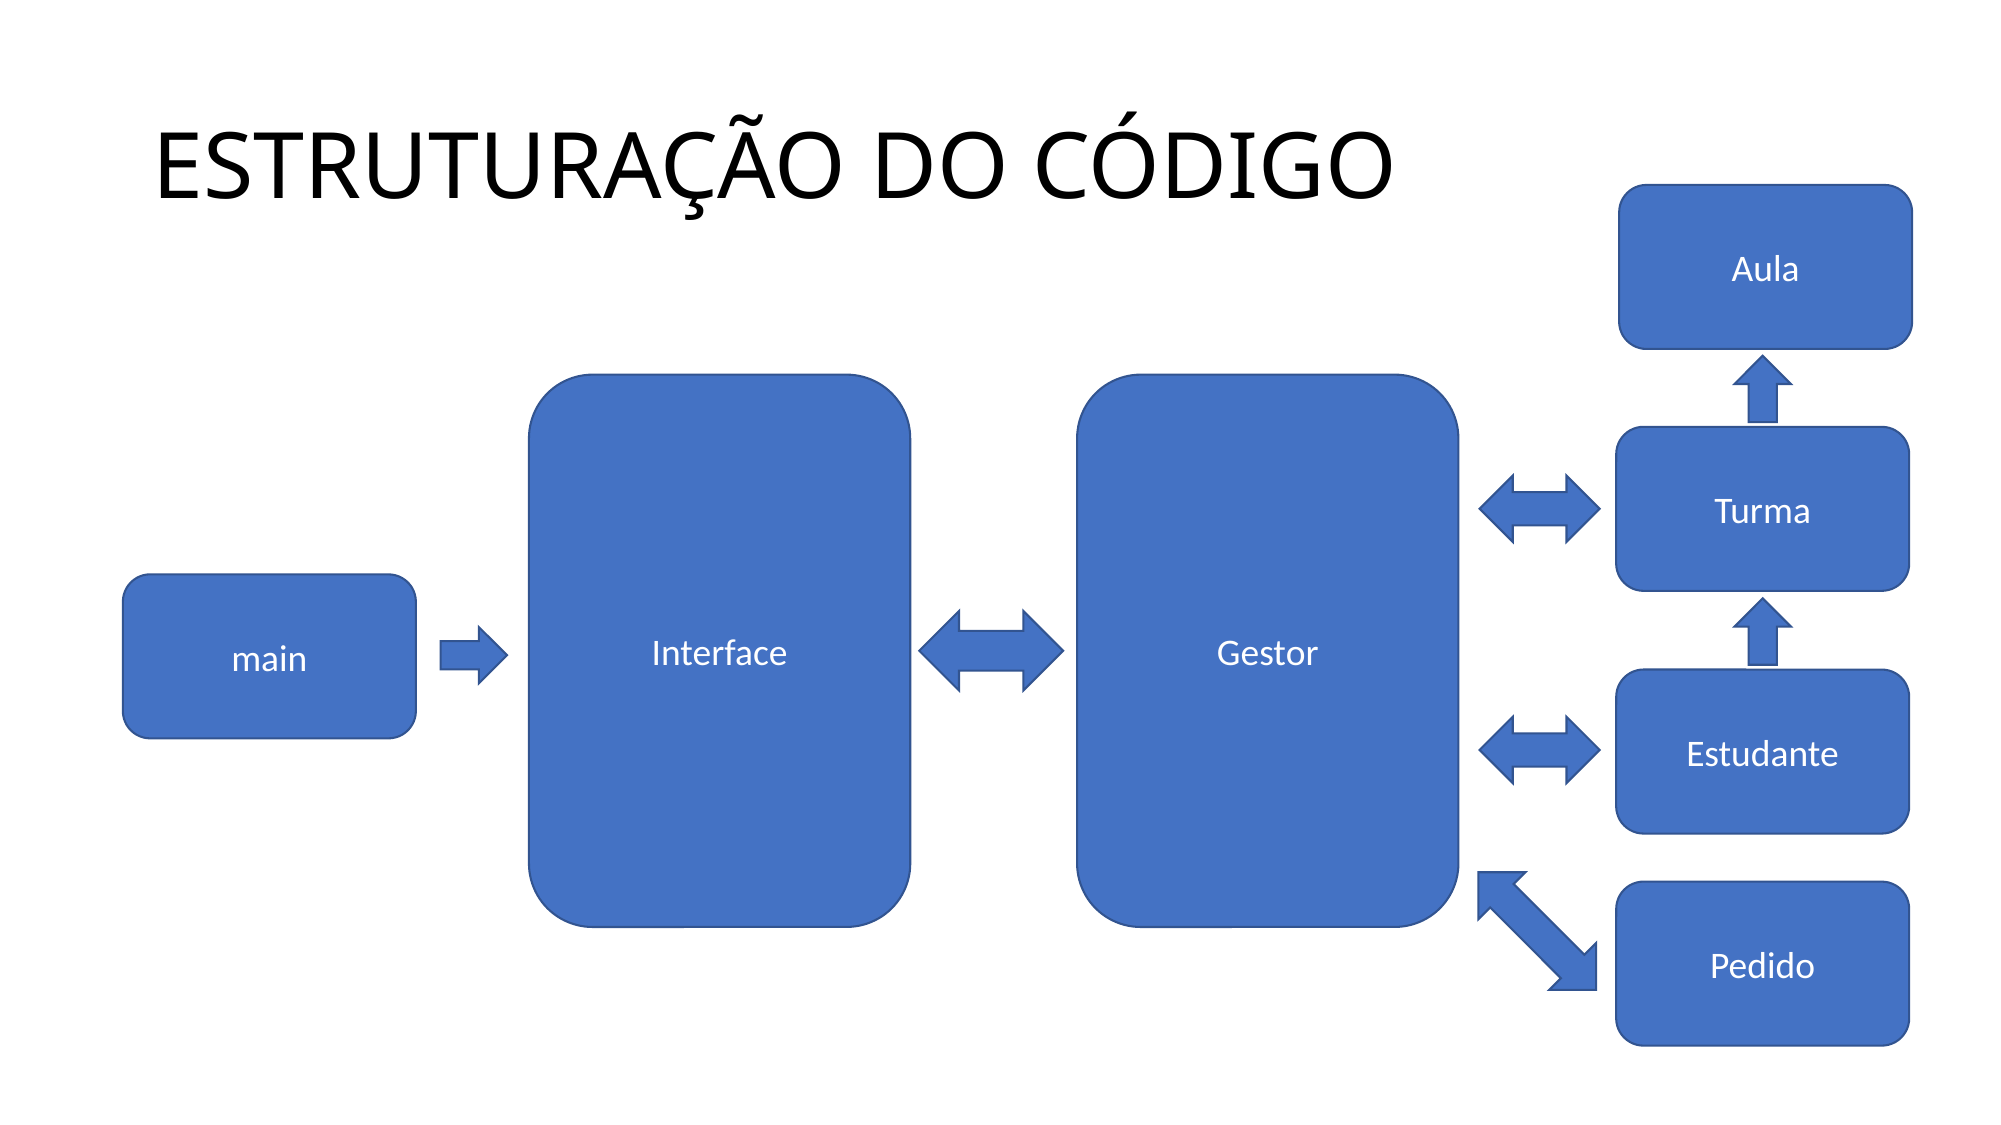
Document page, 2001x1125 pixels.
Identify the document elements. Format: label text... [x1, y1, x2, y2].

text_box [917, 608, 1065, 693]
text_box [1478, 473, 1602, 545]
text_box main [121, 573, 417, 740]
text_box Gestor [1076, 373, 1460, 929]
text_box [439, 624, 509, 686]
text_box [1732, 354, 1794, 424]
text_box Aula [1618, 183, 1914, 350]
text_box [1478, 714, 1602, 786]
text_box [1477, 871, 1598, 991]
text_box Turma [1615, 425, 1911, 592]
text_box Pedido [1615, 880, 1911, 1047]
text_box Interface [527, 373, 912, 929]
title ESTRUTURAÇÃO DO CÓDIGO [137, 59, 1863, 278]
text_box [1732, 596, 1794, 666]
text_box Estudante [1615, 668, 1911, 835]
